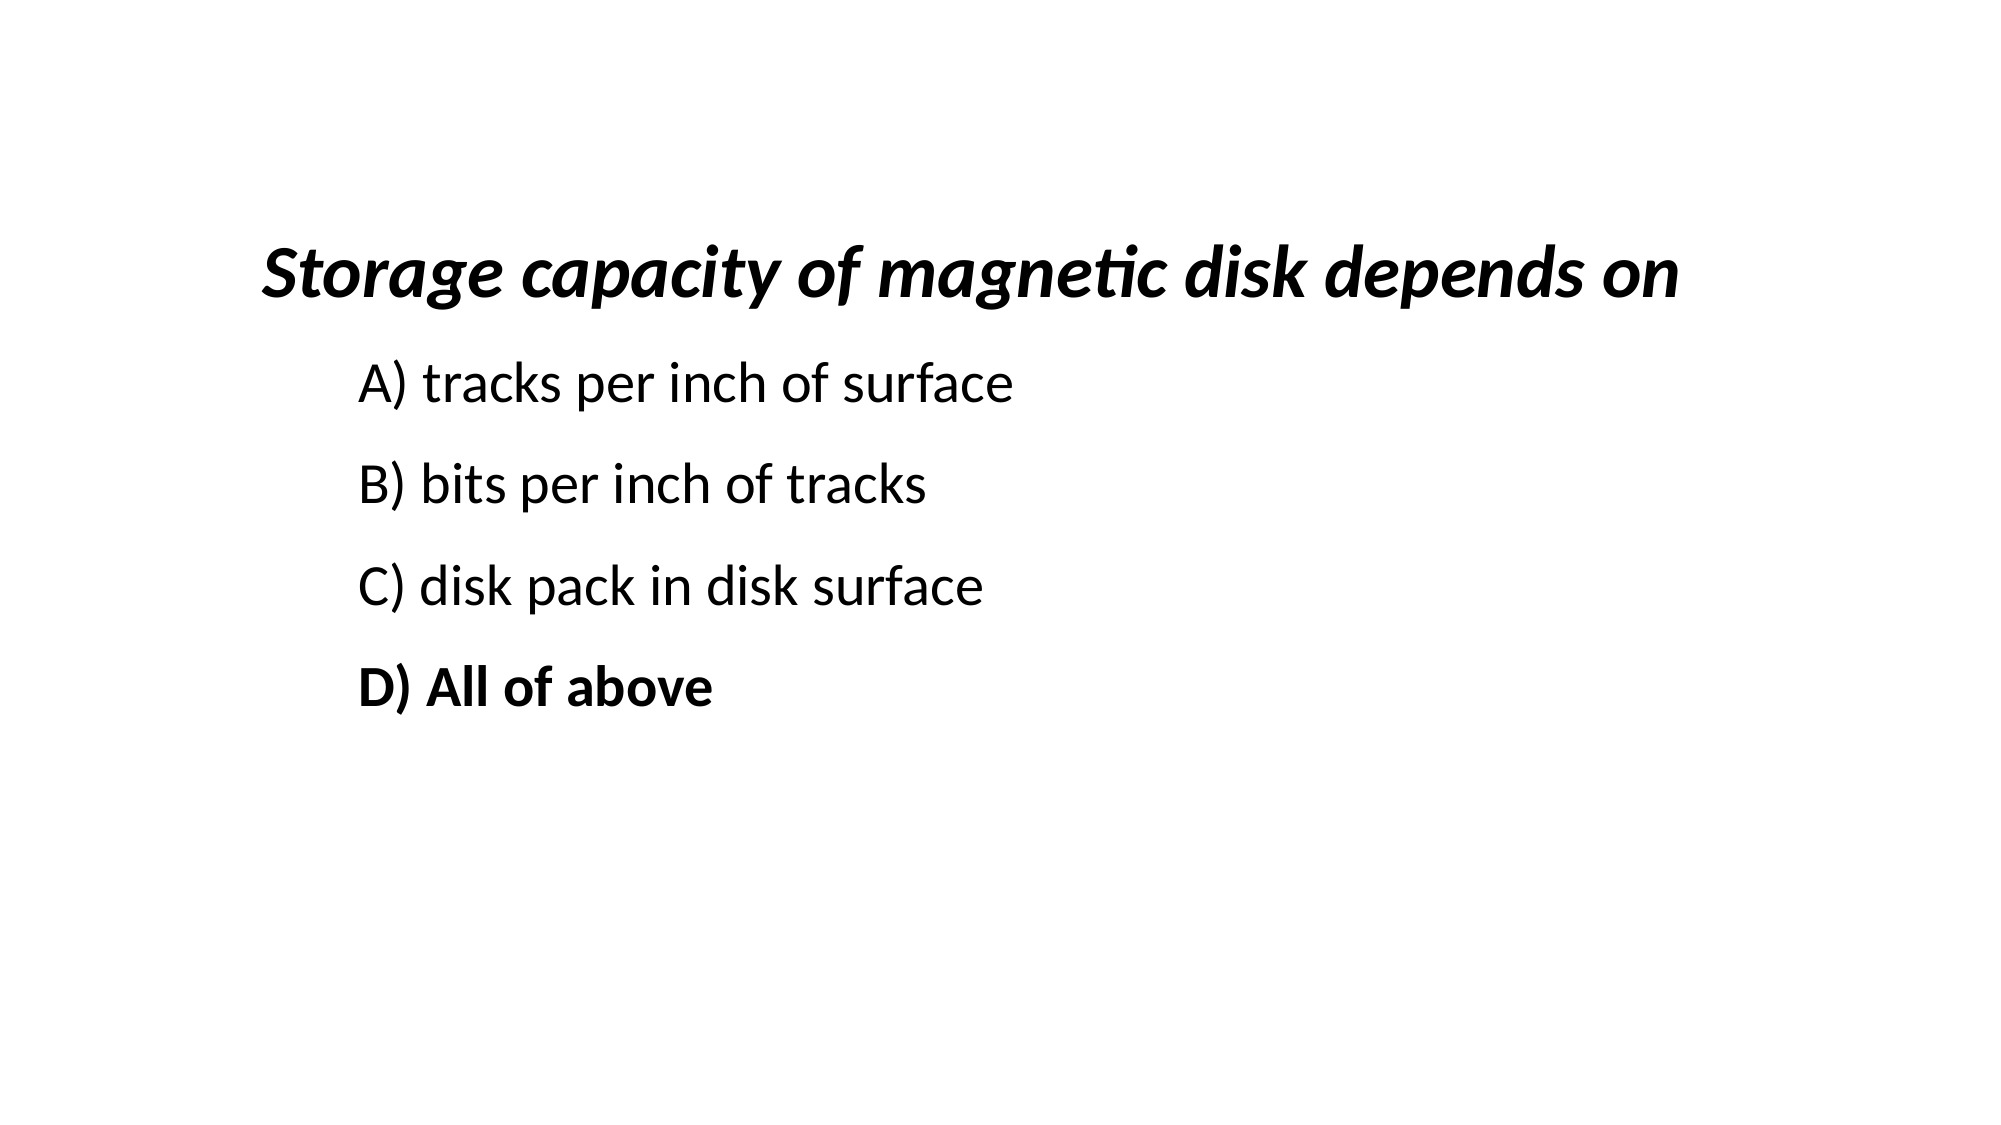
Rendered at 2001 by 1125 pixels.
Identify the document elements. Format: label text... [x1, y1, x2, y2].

text_box Storage capacity of magnetic disk depends on A) tracks per inch of surface B) bits per inch of tracks C) disk pack in disk surface D) All of above [193, 201, 1911, 726]
